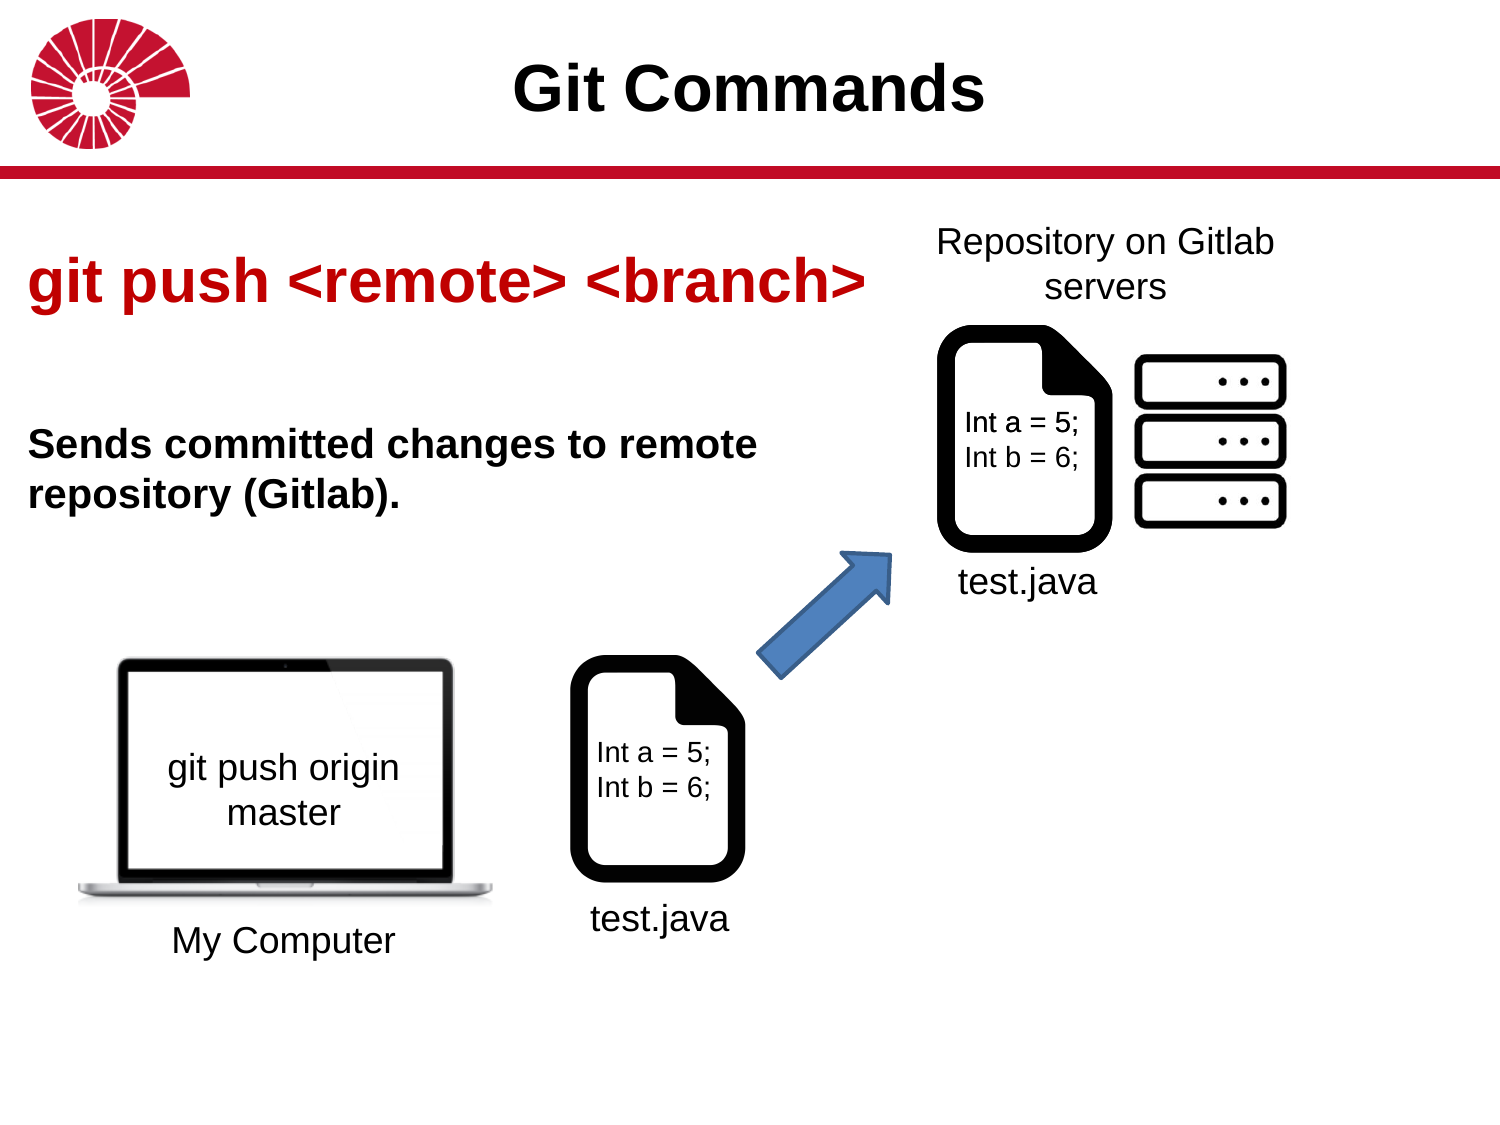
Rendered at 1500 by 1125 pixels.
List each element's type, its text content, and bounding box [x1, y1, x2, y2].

text_box test.java [575, 886, 878, 947]
picture [31, 19, 190, 149]
picture [544, 655, 776, 886]
text_box test.java [942, 564, 1246, 610]
title Git Commands [75, 37, 1425, 180]
picture [911, 299, 1424, 584]
text_box Repository on Gitlab servers [911, 209, 1300, 315]
picture [69, 649, 502, 910]
list git push <remote> <branch> Sends committed changes to remote repository (Gitlab). [12, 232, 885, 583]
text_box [757, 552, 890, 679]
text_box My Computer [90, 918, 478, 969]
